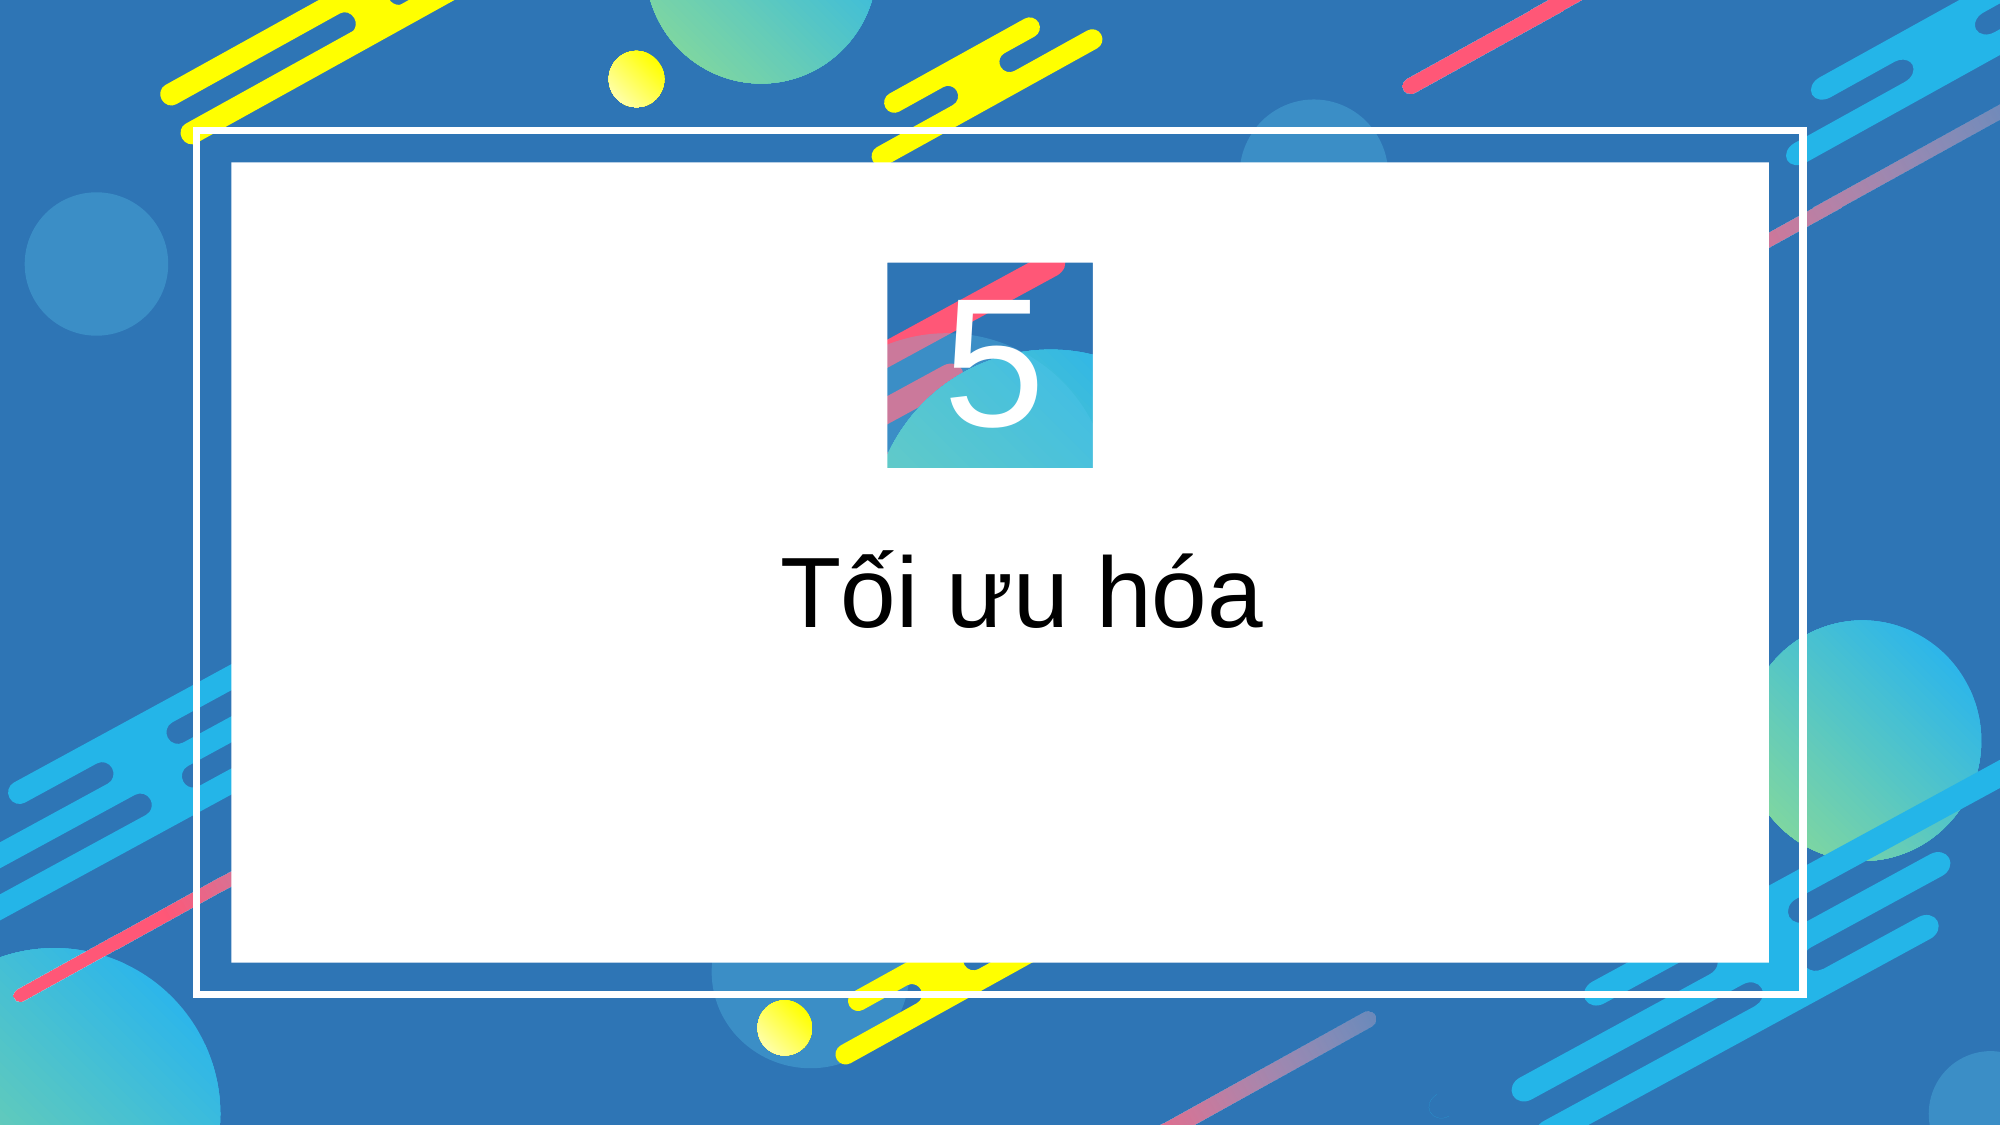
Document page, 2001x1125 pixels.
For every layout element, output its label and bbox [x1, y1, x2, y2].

text_box [0, 0, 2000, 1125]
text_box [196, 130, 1804, 995]
